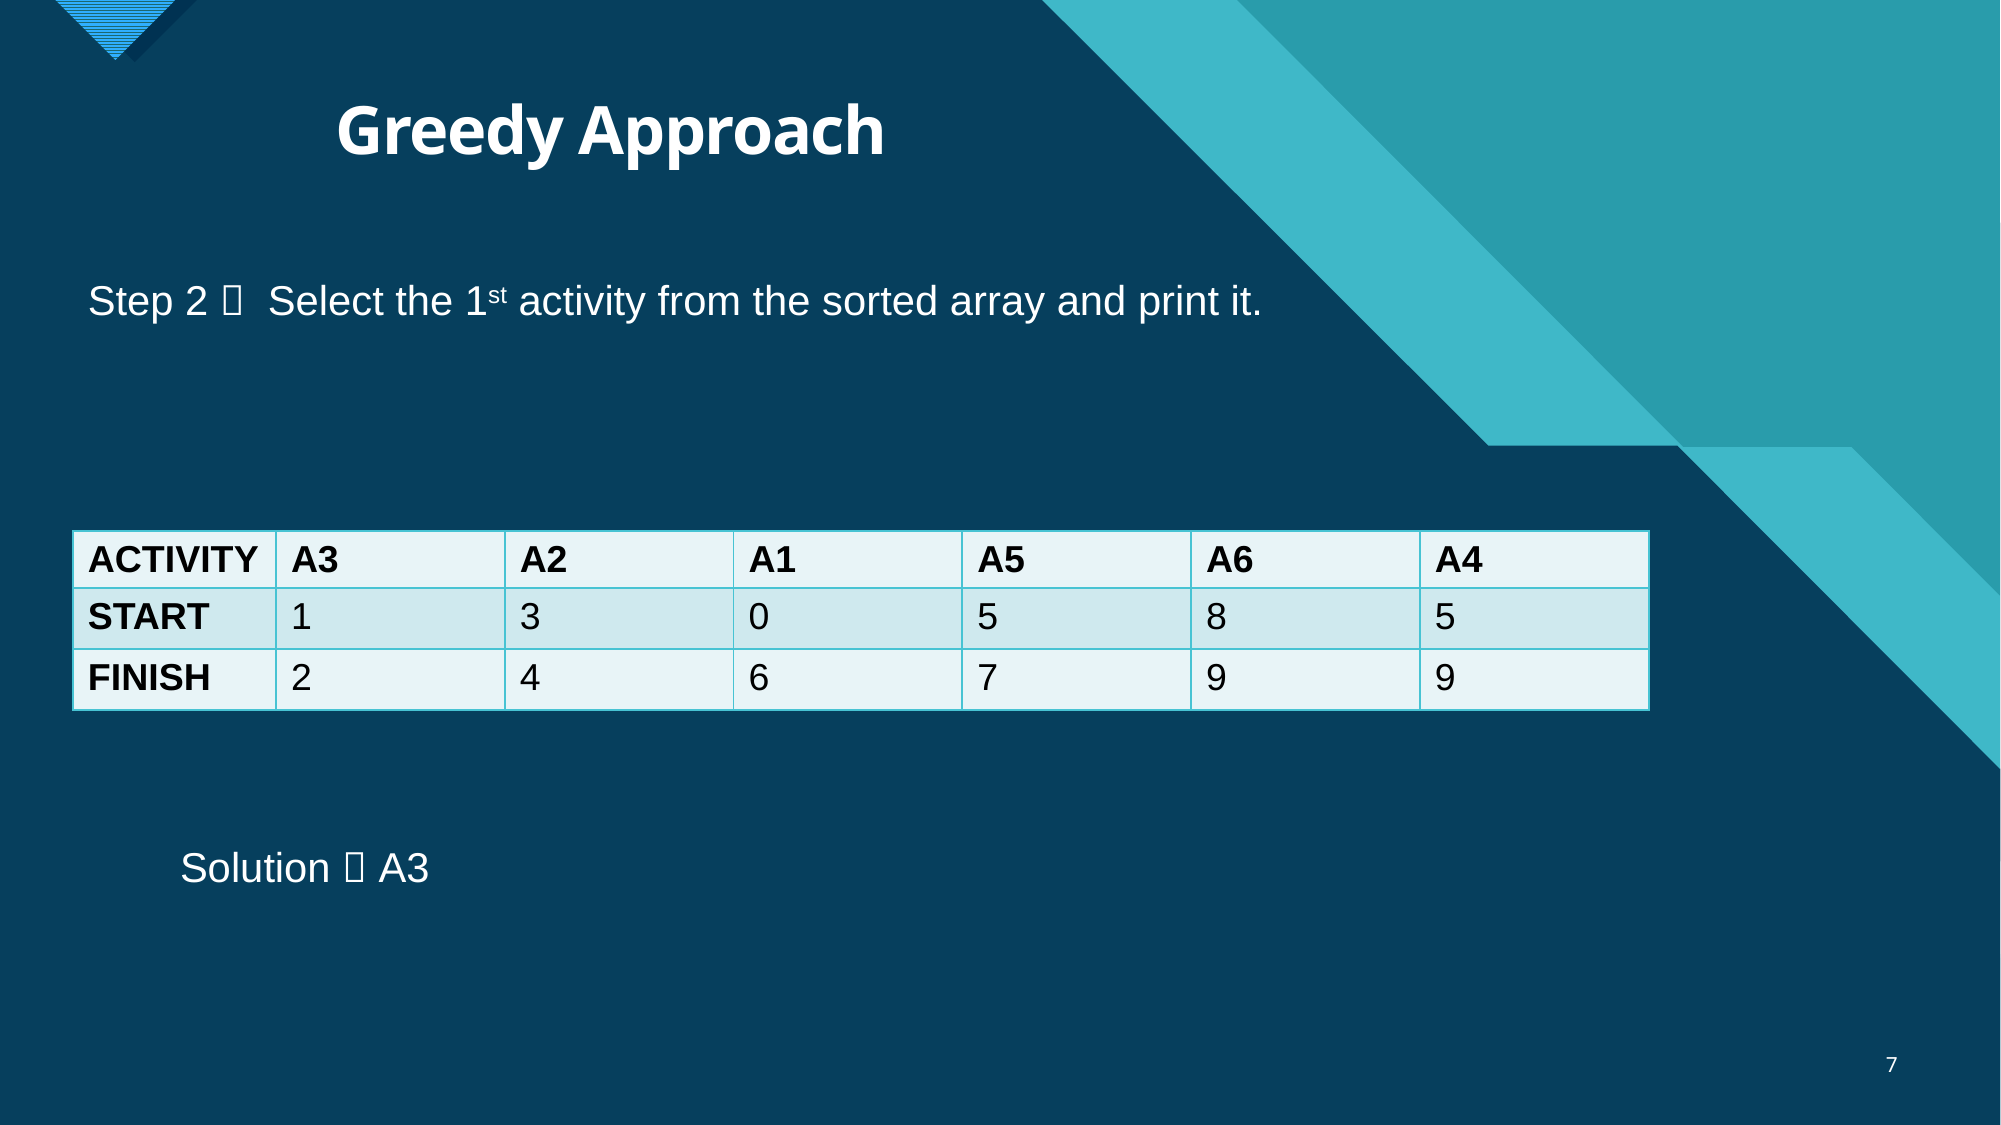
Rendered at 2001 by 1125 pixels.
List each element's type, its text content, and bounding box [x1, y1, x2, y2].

table_cell 7 [963, 650, 1190, 709]
table_header ACTIVITY [74, 532, 275, 587]
table_cell 5 [963, 589, 1190, 648]
table_header A2 [506, 532, 733, 587]
table_cell 1 [277, 589, 504, 648]
table_header A6 [1192, 532, 1419, 587]
title Greedy Approach [72, 89, 1151, 177]
table_cell 6 [734, 650, 961, 709]
table_header A3 [277, 532, 504, 587]
table_cell 2 [277, 650, 504, 709]
table_cell 5 [1421, 589, 1648, 648]
table_cell 9 [1421, 650, 1648, 709]
table_cell START [74, 589, 275, 648]
list Step 2  Select the 1st activity from the sorted array and print it. Solution  A3 [72, 266, 1305, 530]
table_header A4 [1421, 532, 1648, 587]
table_header A1 [734, 532, 961, 587]
list Step 2  Select the 1st activity from the sorted array and print it. Solution  A3 [72, 711, 1305, 939]
table_cell FINISH [74, 650, 275, 709]
table_cell 4 [506, 650, 733, 709]
slide_number 7 [1845, 1035, 1913, 1096]
table_cell 8 [1192, 589, 1419, 648]
table_cell 0 [734, 589, 961, 648]
table_cell 9 [1192, 650, 1419, 709]
table_cell 3 [506, 589, 733, 648]
table_header A5 [963, 532, 1190, 587]
